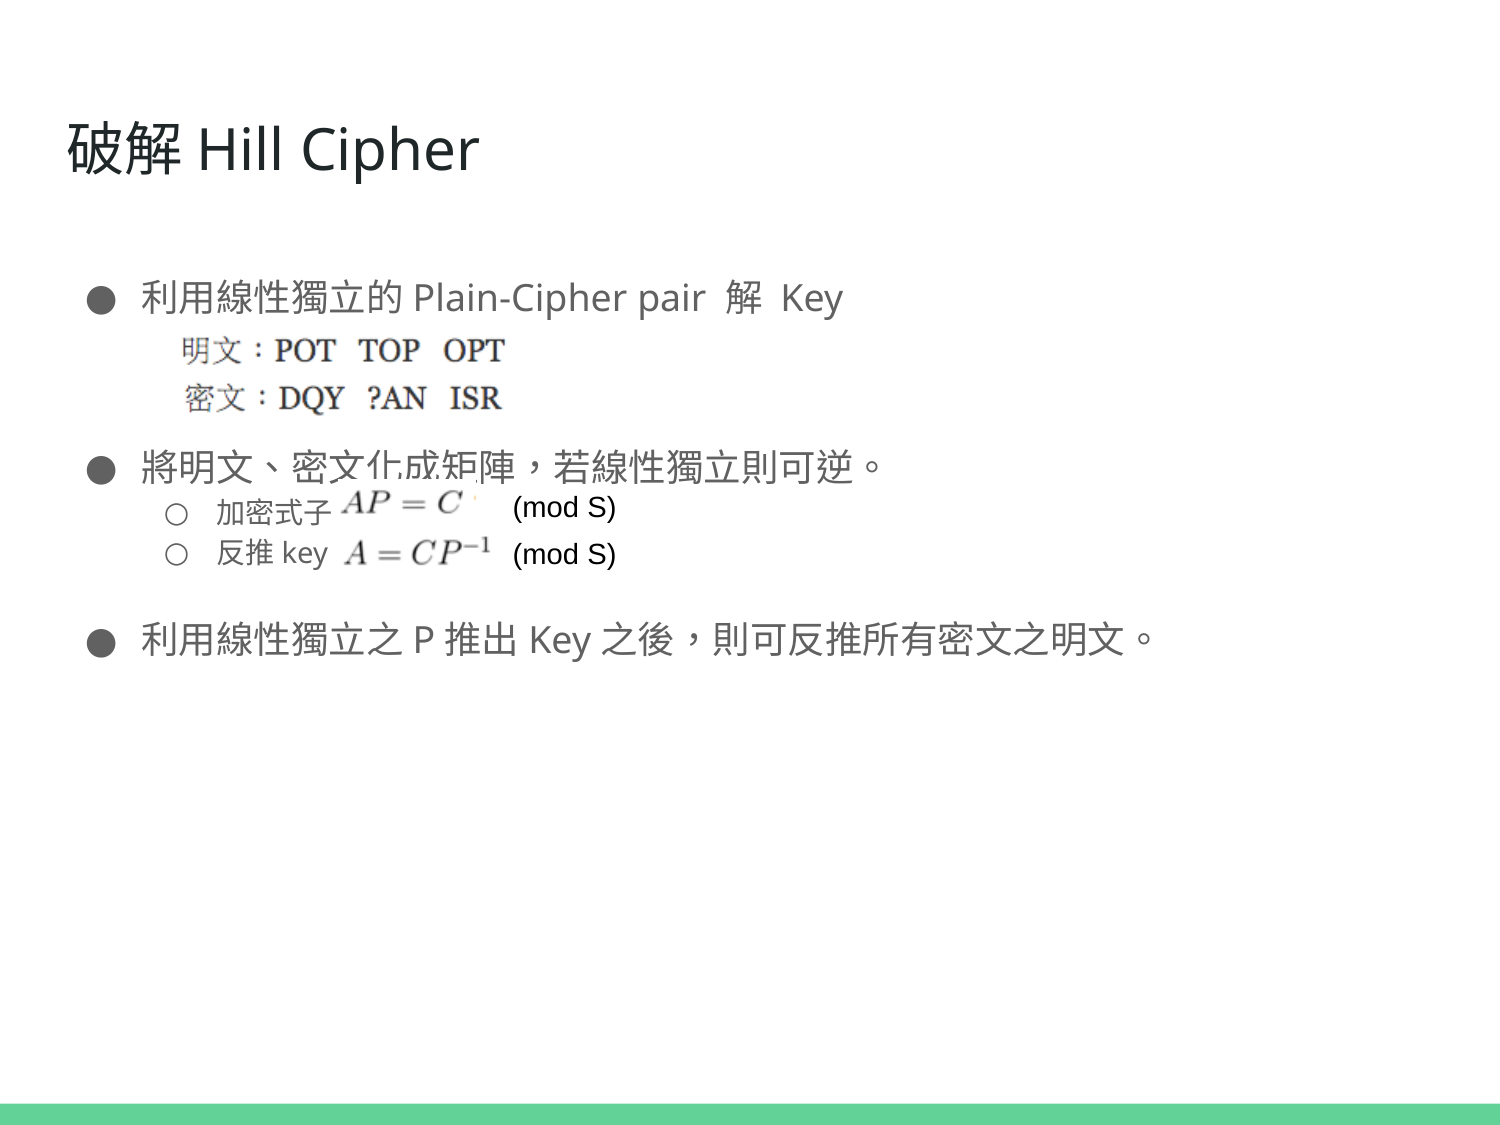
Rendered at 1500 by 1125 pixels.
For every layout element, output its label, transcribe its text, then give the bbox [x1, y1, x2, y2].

picture [175, 327, 519, 422]
text_box (mod S) [497, 473, 636, 533]
title 破解Hill Cipher [51, 97, 1449, 223]
picture [338, 479, 498, 574]
text_box (mod S) [499, 533, 636, 580]
list 利用線性獨立的Plain-Cipher pair 解 Key 將明文、密文化成矩陣，若線性獨立則可逆。 加密式子 反推key 利用線性獨立之P推出Key之後，則可反推所有密文之明文。 [51, 252, 1449, 1000]
